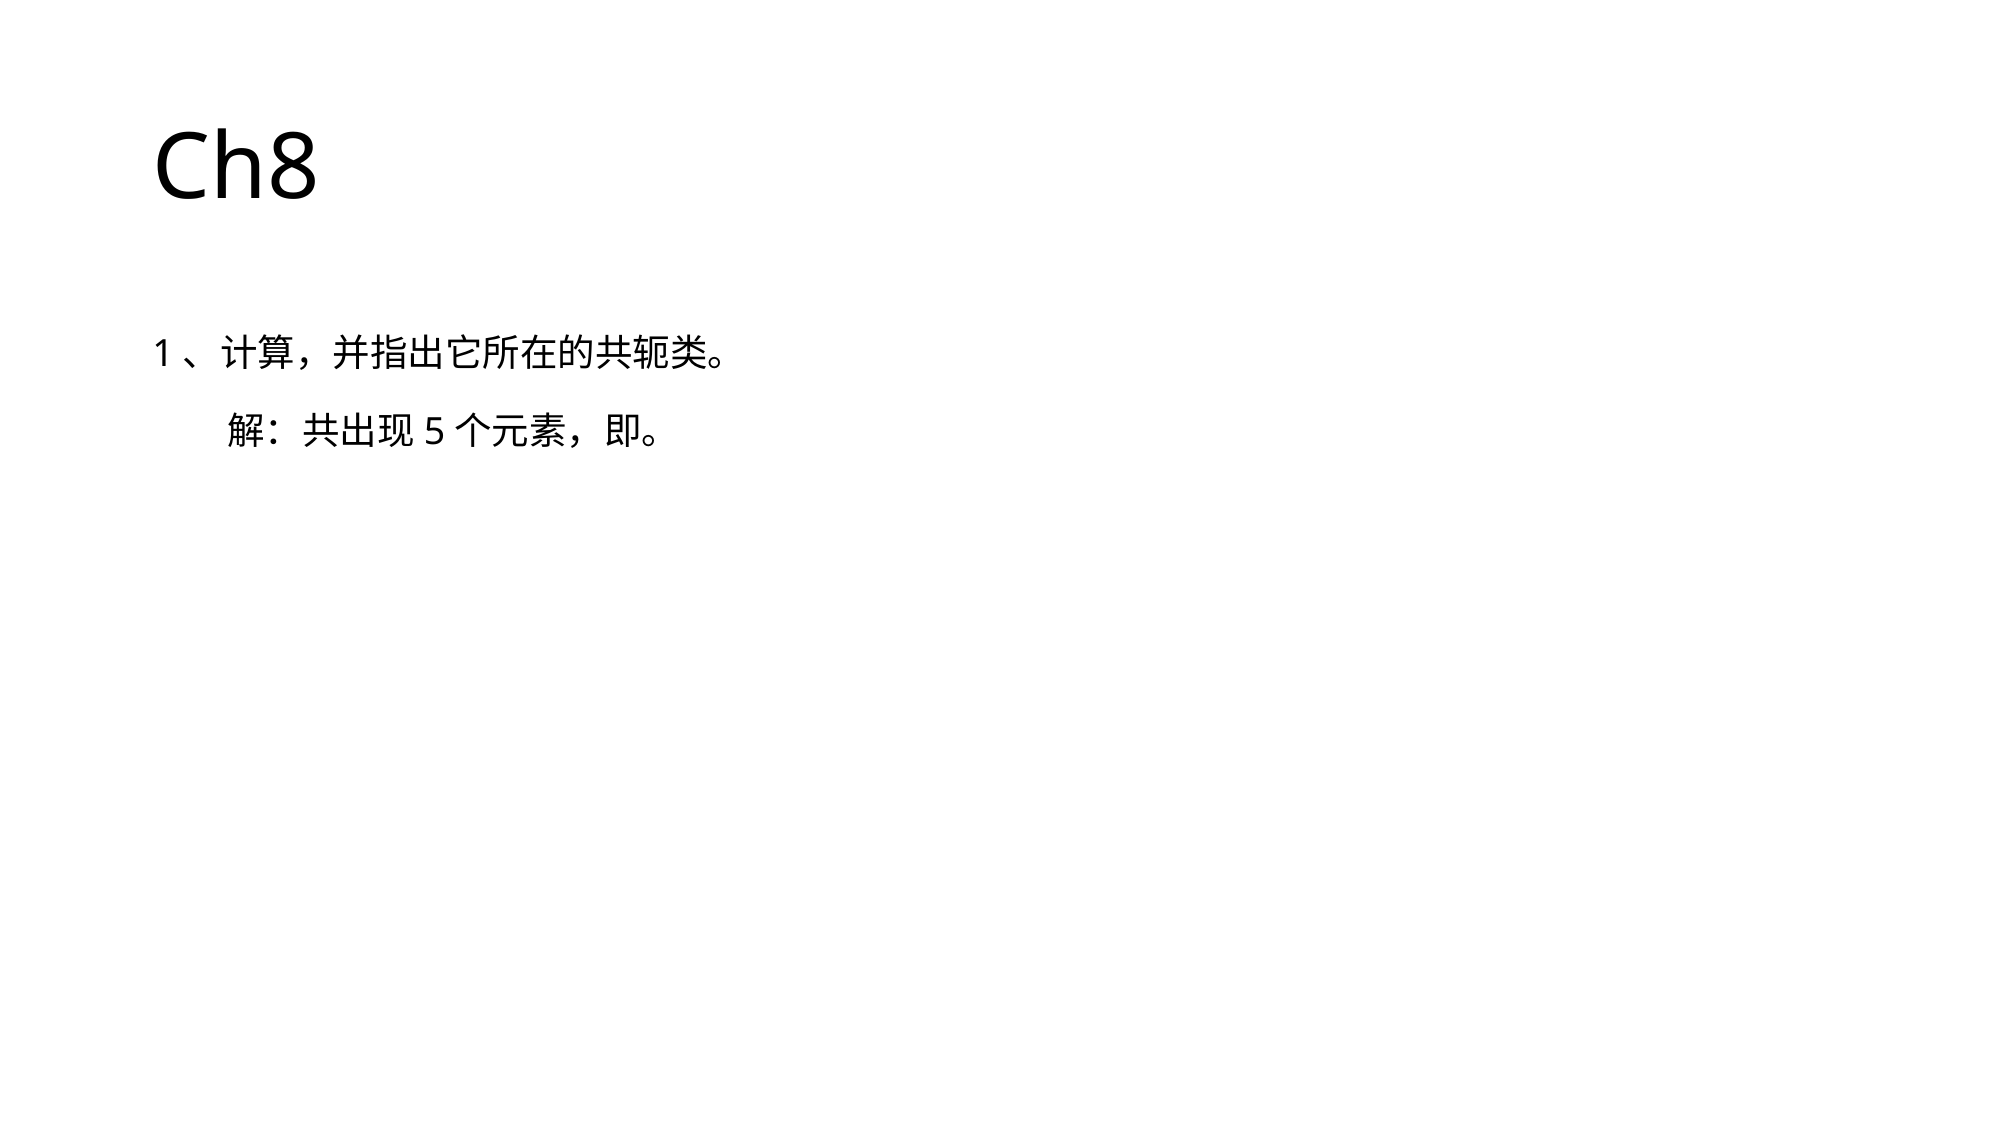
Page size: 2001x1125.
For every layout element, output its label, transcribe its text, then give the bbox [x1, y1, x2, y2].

title Ch8 [137, 59, 1863, 278]
